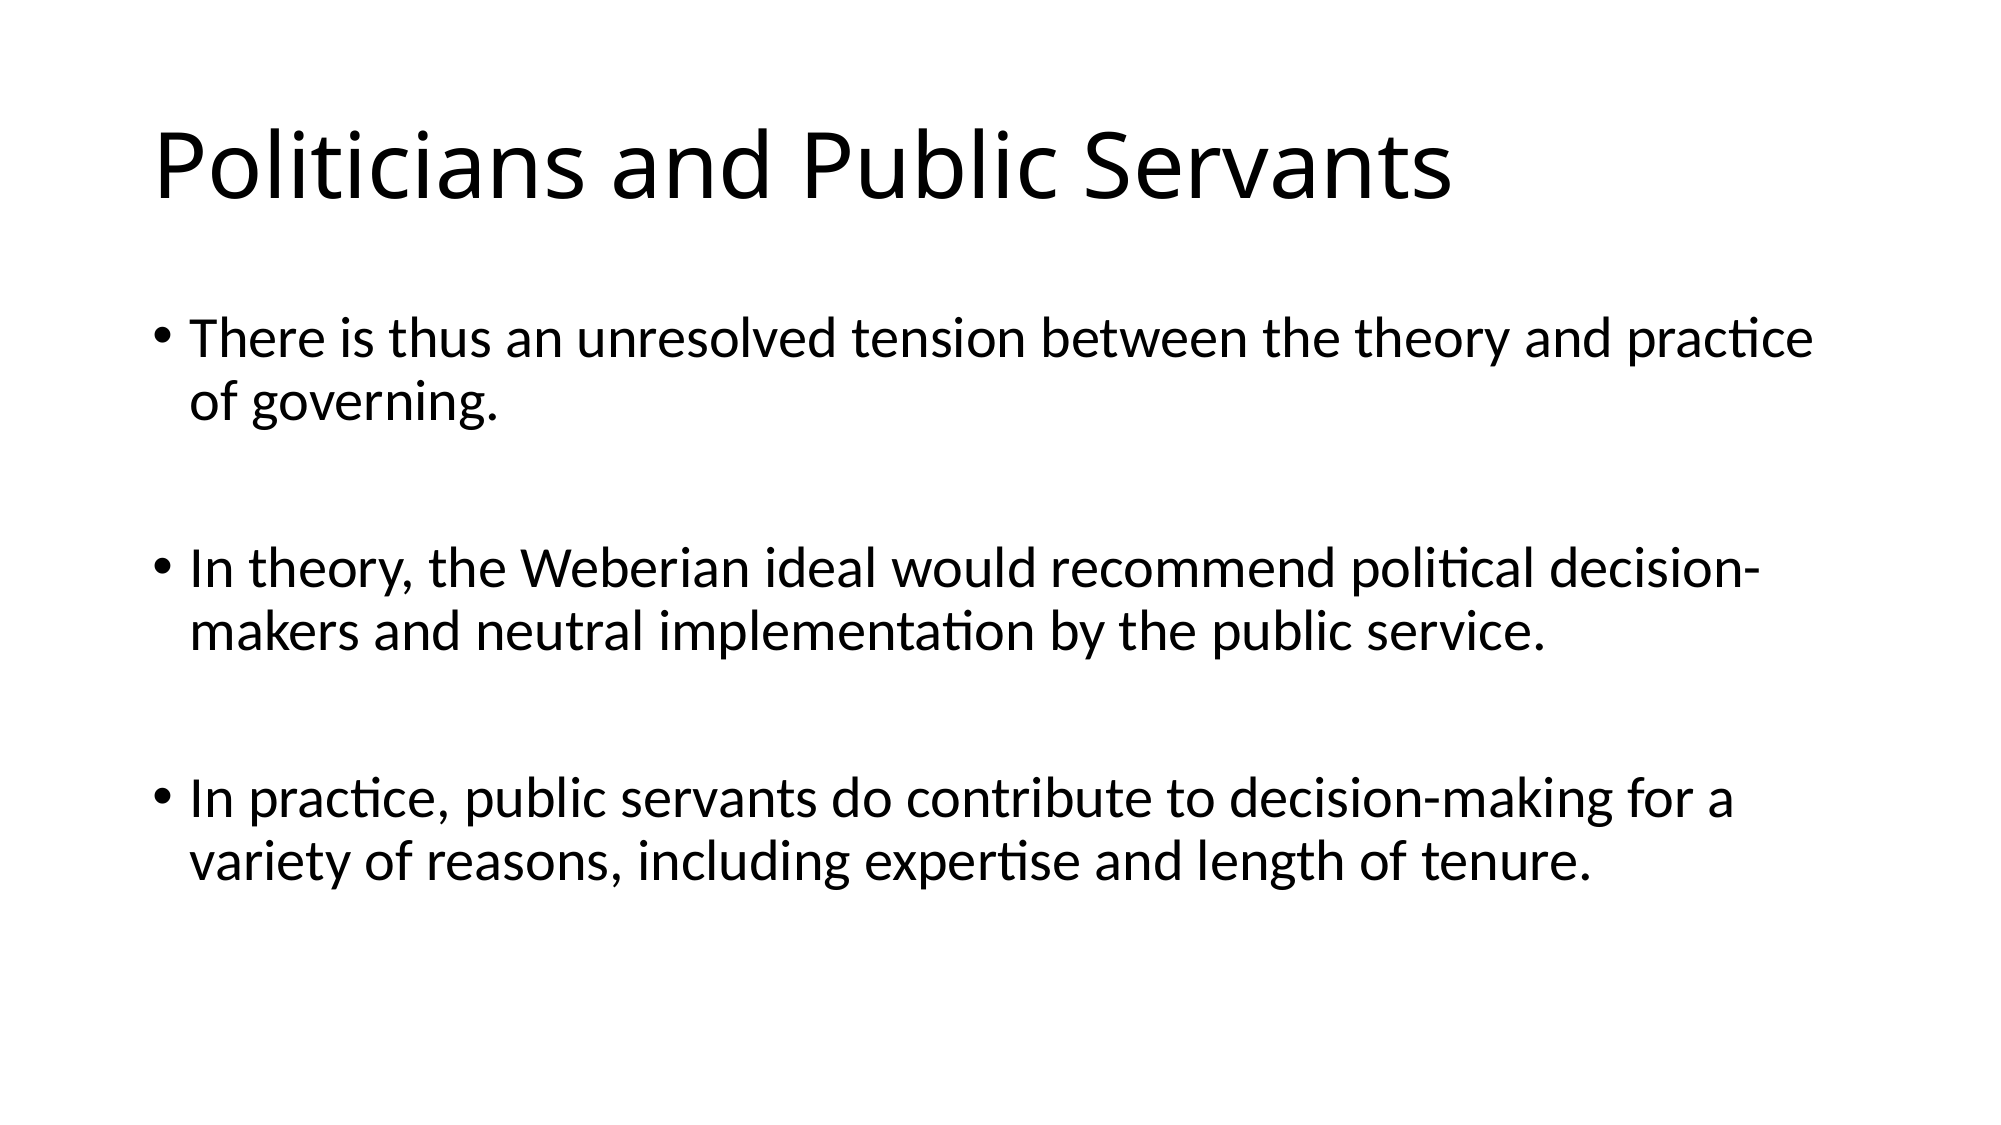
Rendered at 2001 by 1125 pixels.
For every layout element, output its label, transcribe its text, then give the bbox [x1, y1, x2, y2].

list There is thus an unresolved tension between the theory and practice of governing. In theory, the Weberian ideal would recommend political decision-makers and neutral implementation by the public service. In practice, public servants do contribute to decision-making for a variety of reasons, including expertise and length of tenure. [137, 299, 1863, 1014]
title Politicians and Public Servants [137, 59, 1863, 278]
